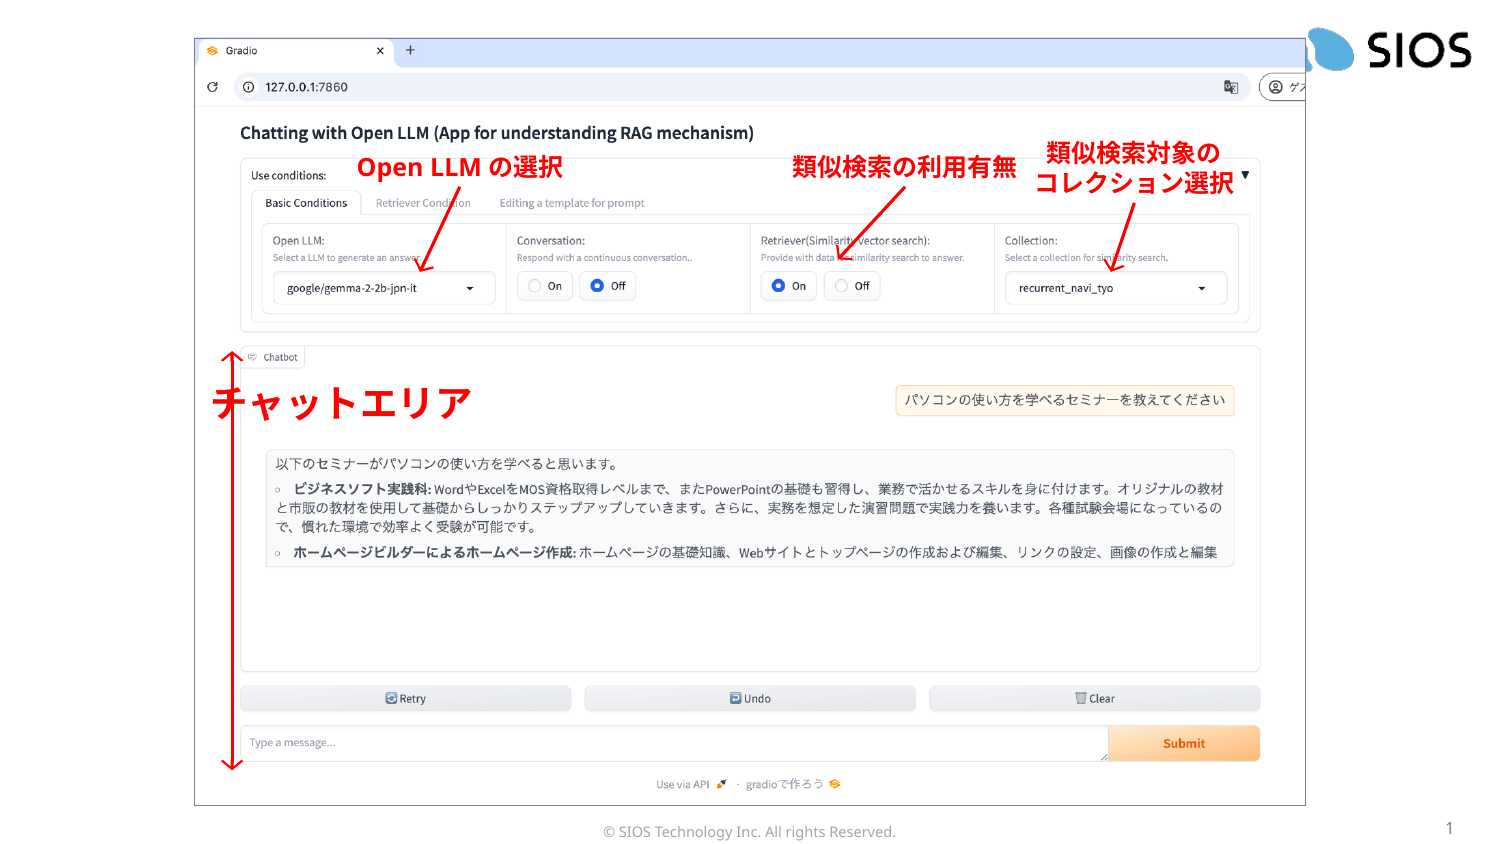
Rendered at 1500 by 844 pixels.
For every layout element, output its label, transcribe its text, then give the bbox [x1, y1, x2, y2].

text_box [193, 37, 1307, 806]
slide_number 1 [1399, 814, 1500, 844]
picture [1251, 0, 1500, 101]
